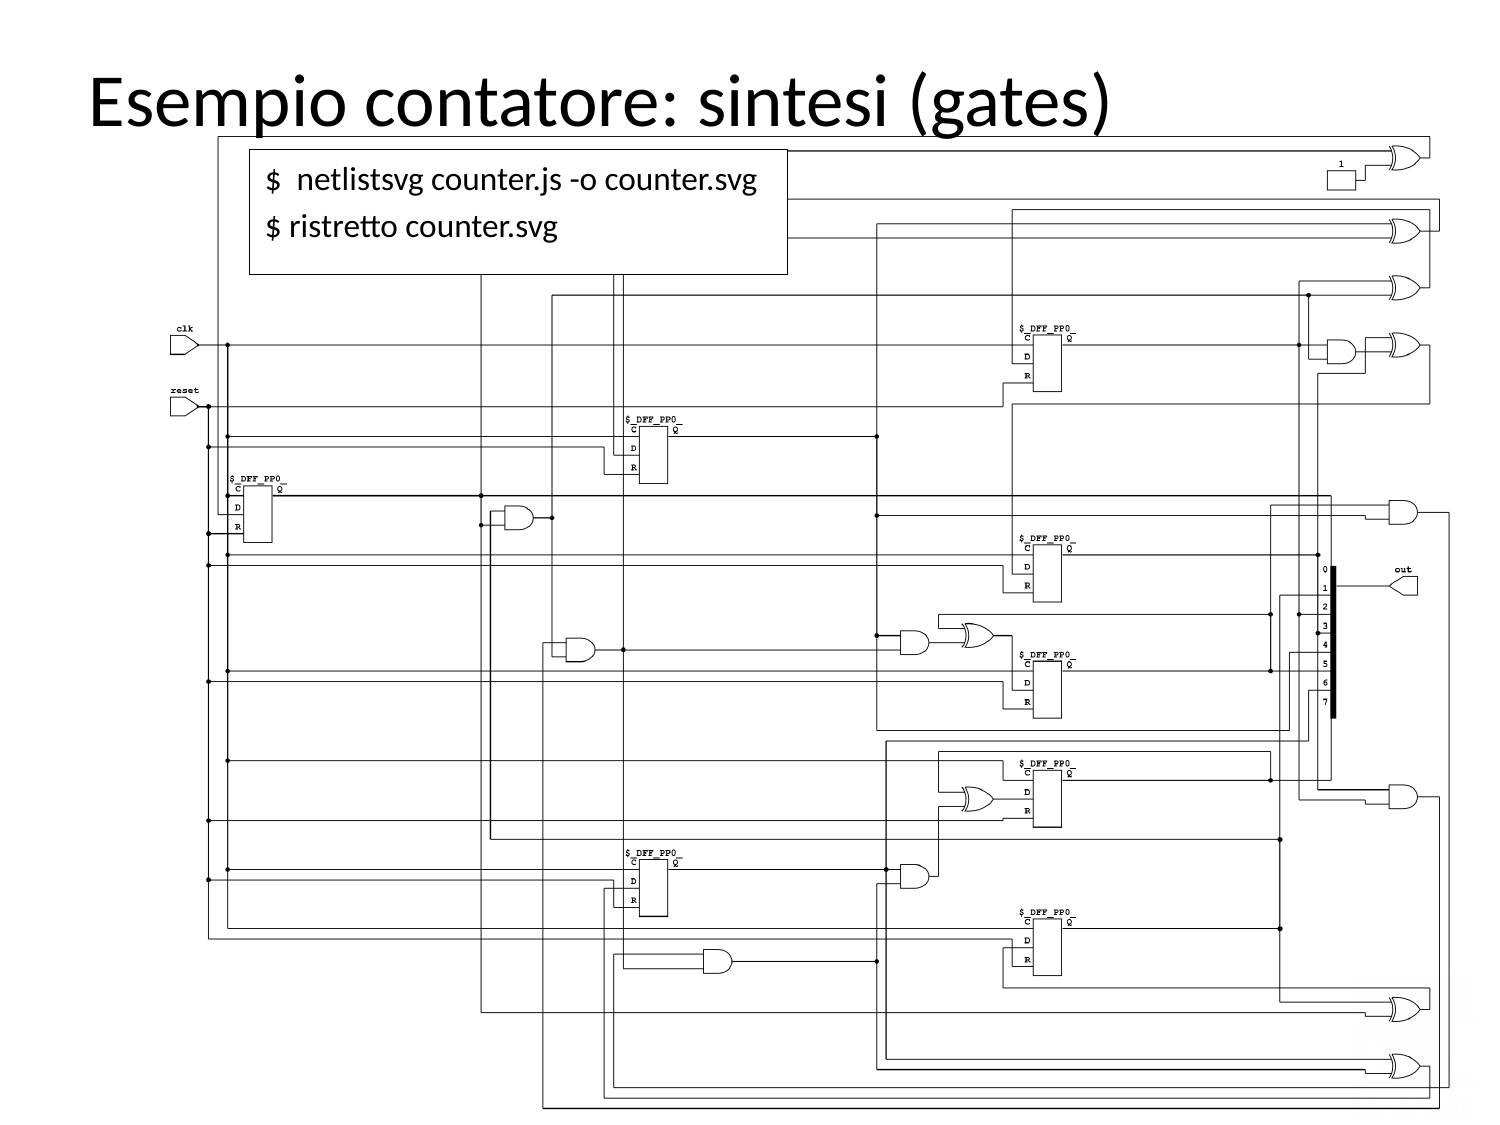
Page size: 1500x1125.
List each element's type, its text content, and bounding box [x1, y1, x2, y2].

picture [159, 124, 1477, 1122]
text_box Esempio contatore: sintesi (gates) [74, 43, 1375, 149]
